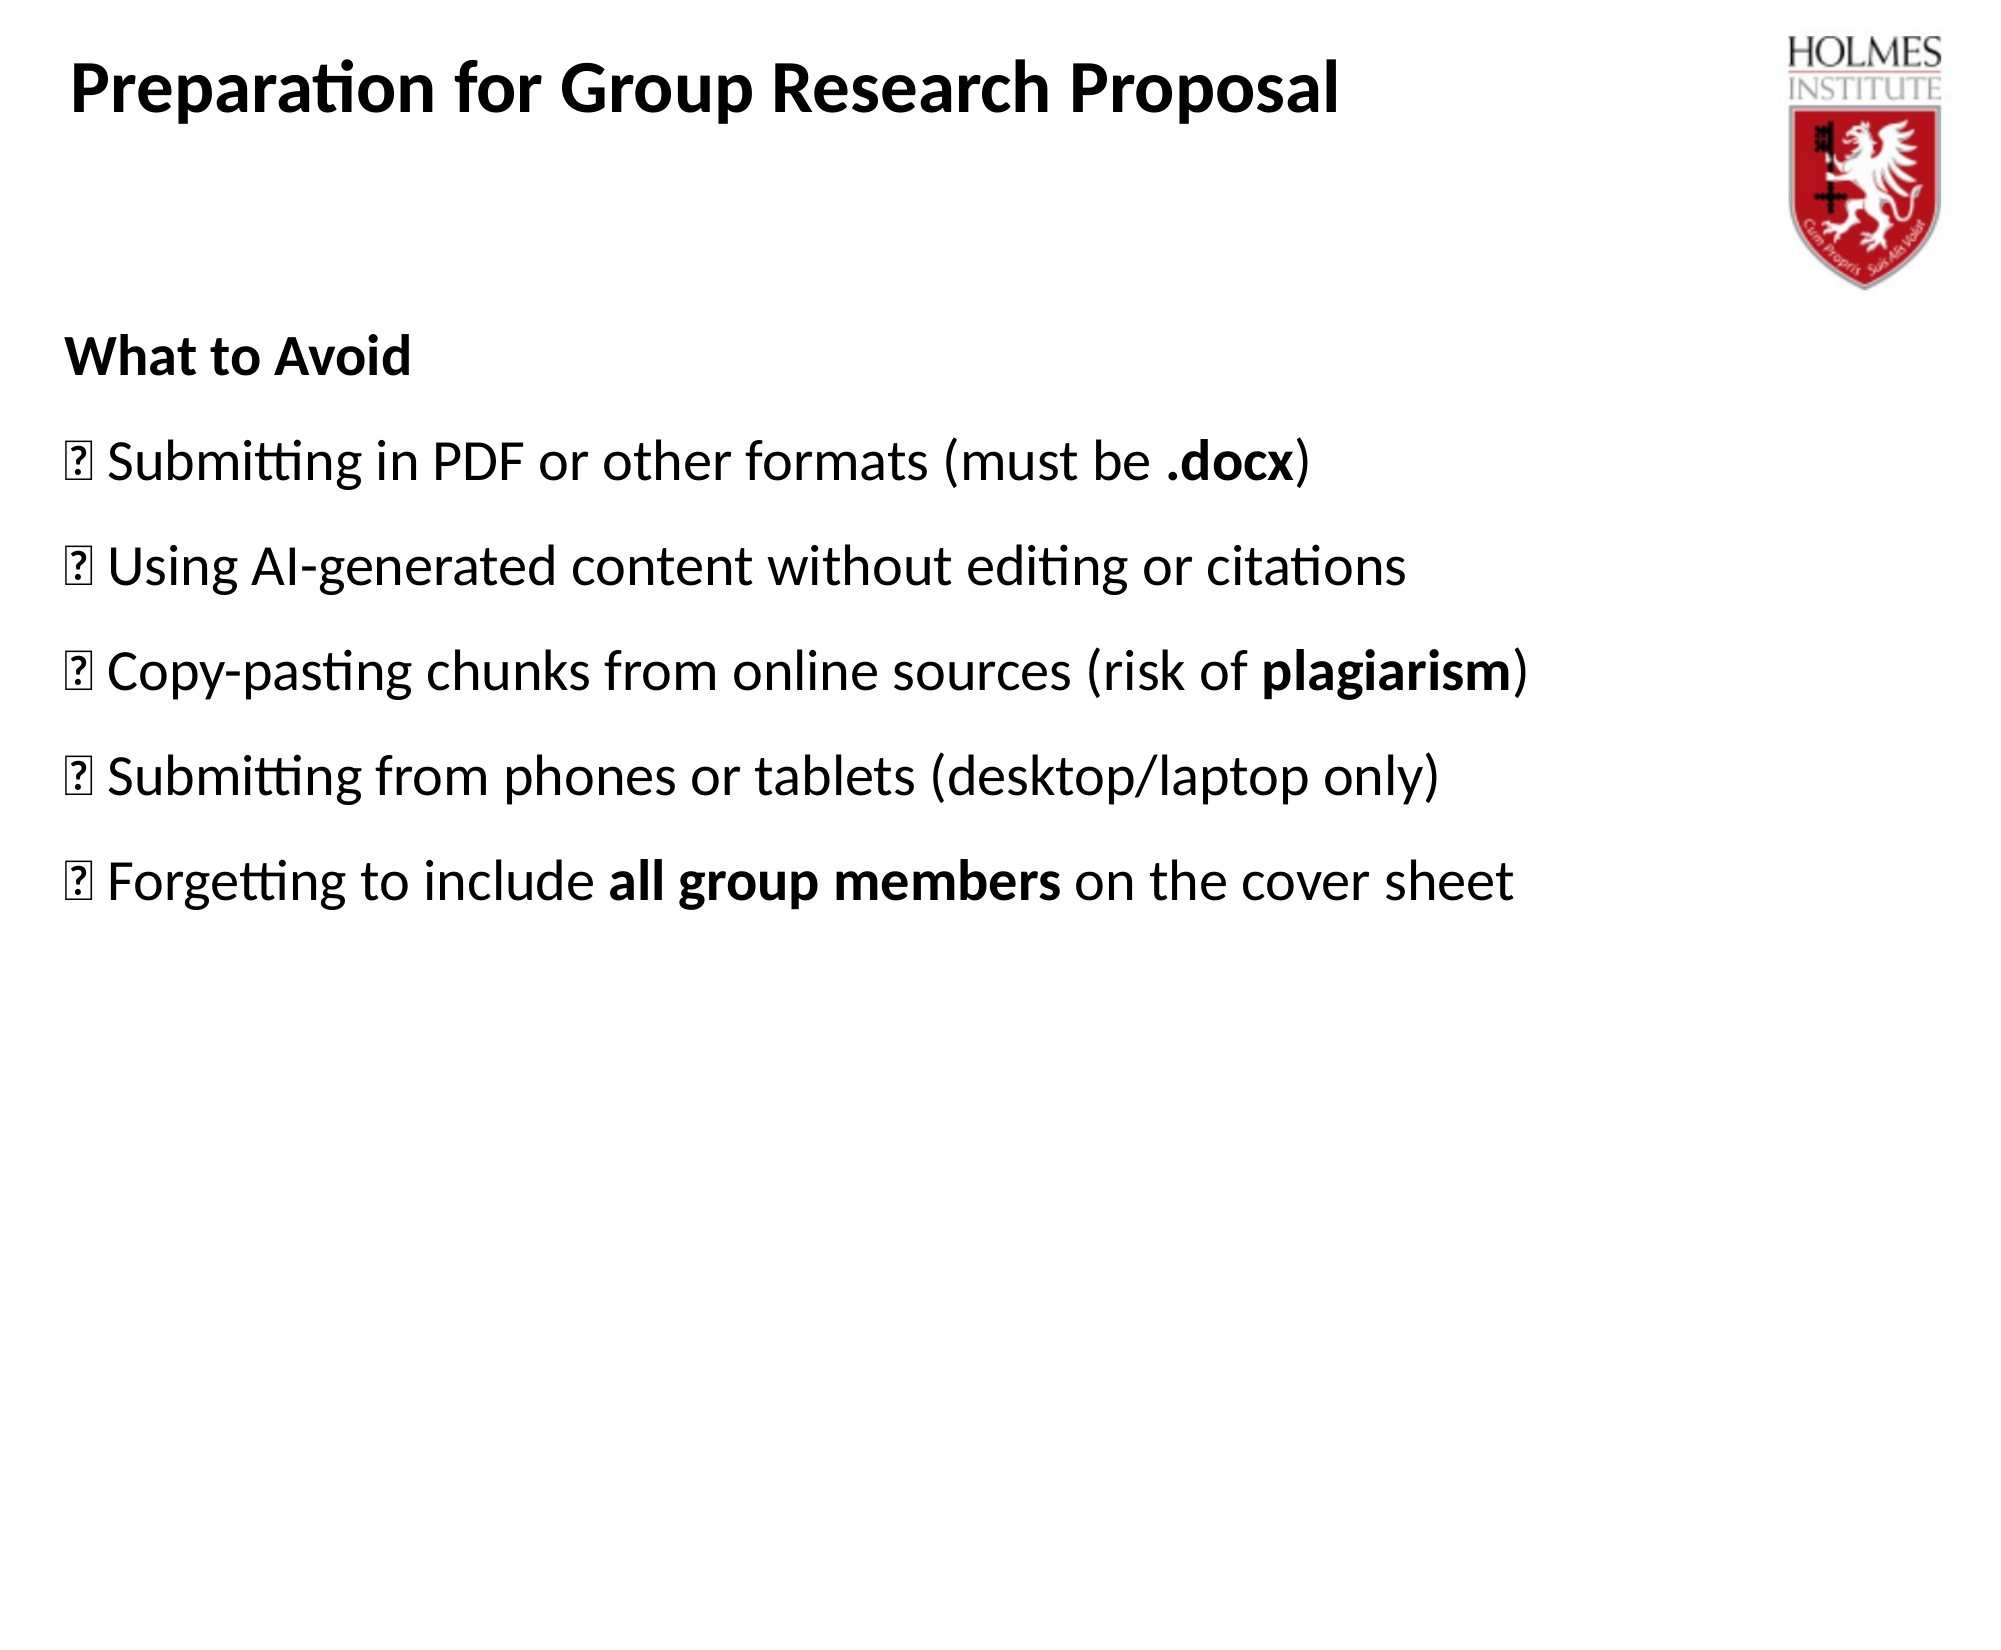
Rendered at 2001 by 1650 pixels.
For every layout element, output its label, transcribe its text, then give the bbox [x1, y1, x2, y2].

text_box What to Avoid ❌ Submitting in PDF or other formats (must be .docx) ❌ Using AI-generated content without editing or citations ❌ Copy-pasting chunks from online sources (risk of plagiarism) ❌ Submitting from phones or tablets (desktop/laptop only) ❌ Forgetting to include all group members on the cover sheet [50, 274, 1951, 920]
text_box Preparation for Group Research Proposal [31, 35, 1677, 128]
picture [1682, 0, 2000, 313]
